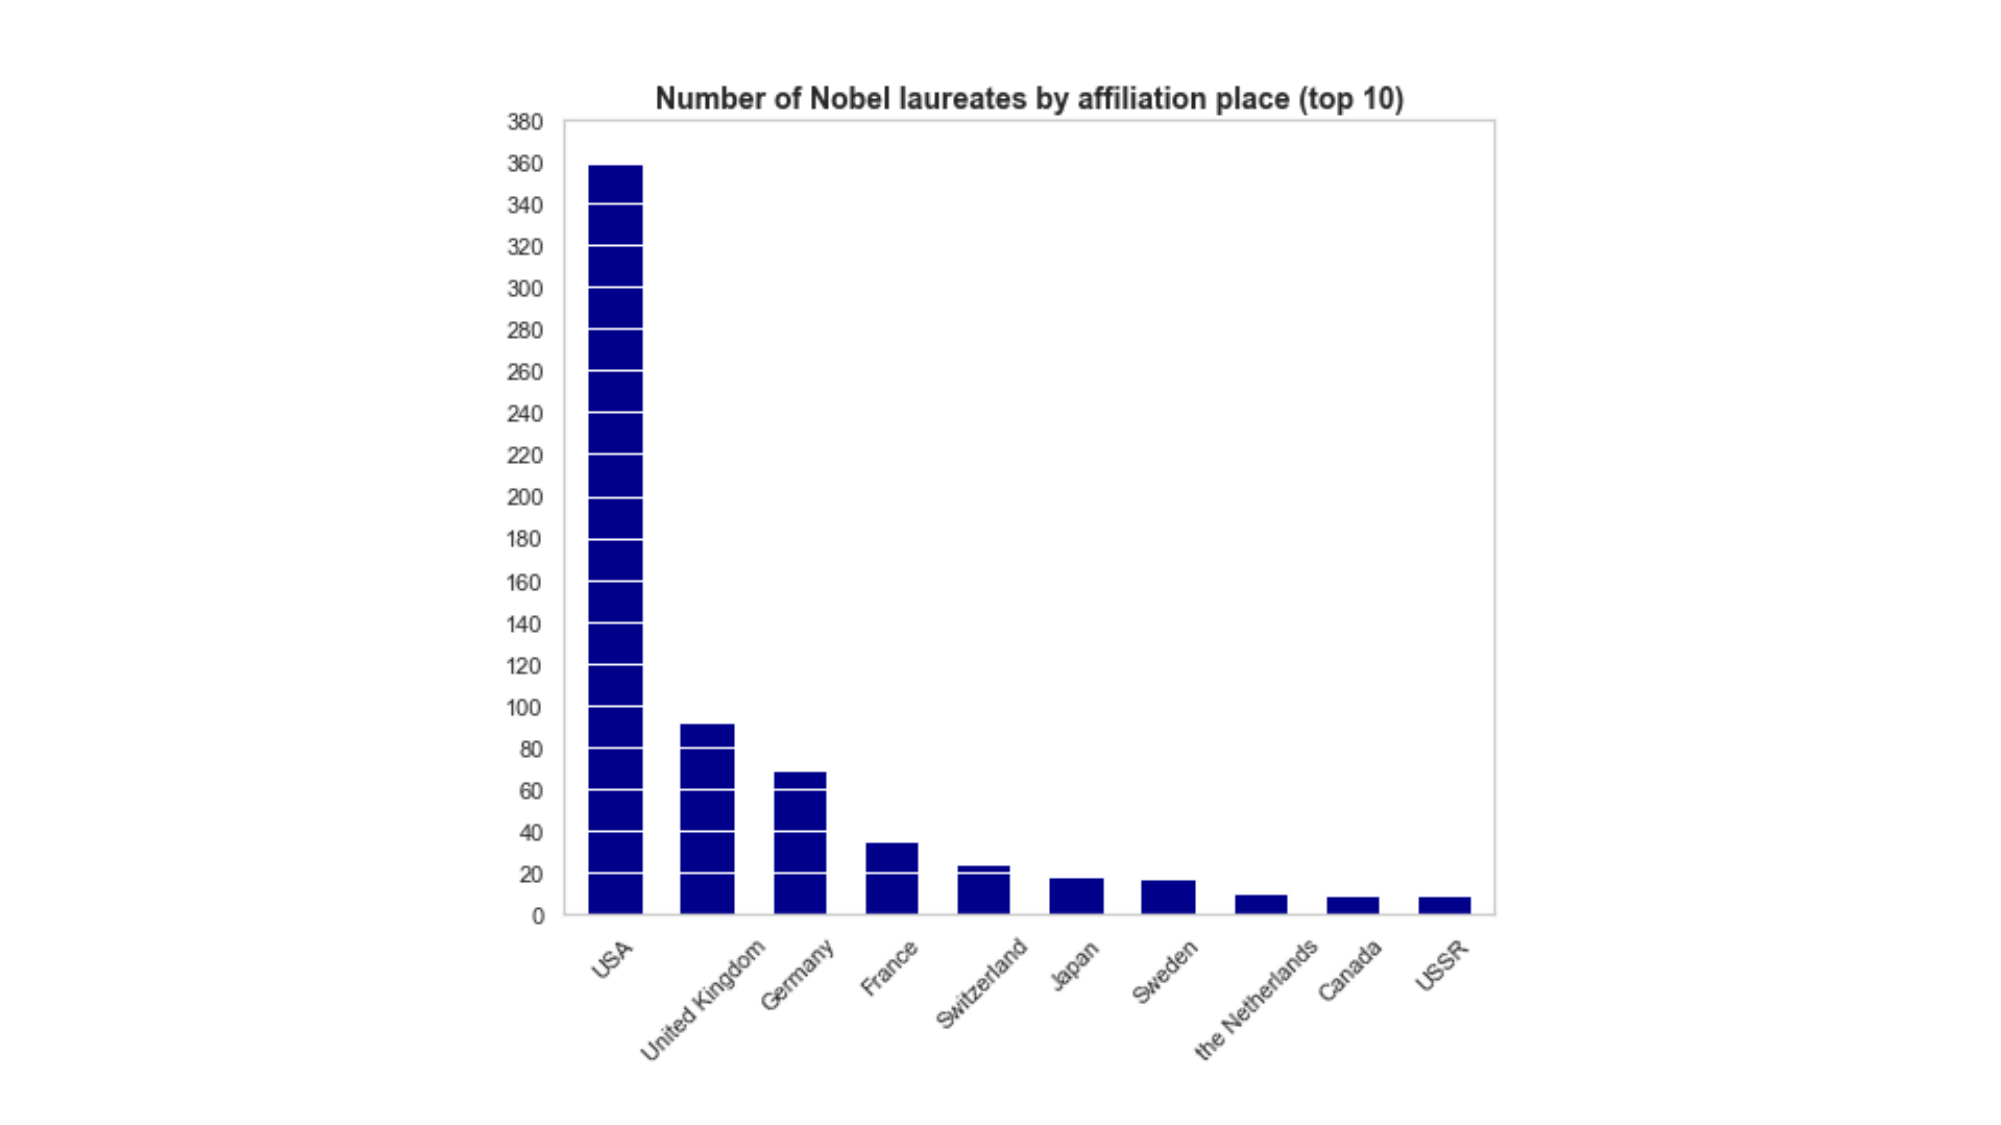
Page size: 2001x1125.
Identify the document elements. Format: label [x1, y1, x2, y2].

picture [491, 72, 1509, 1079]
